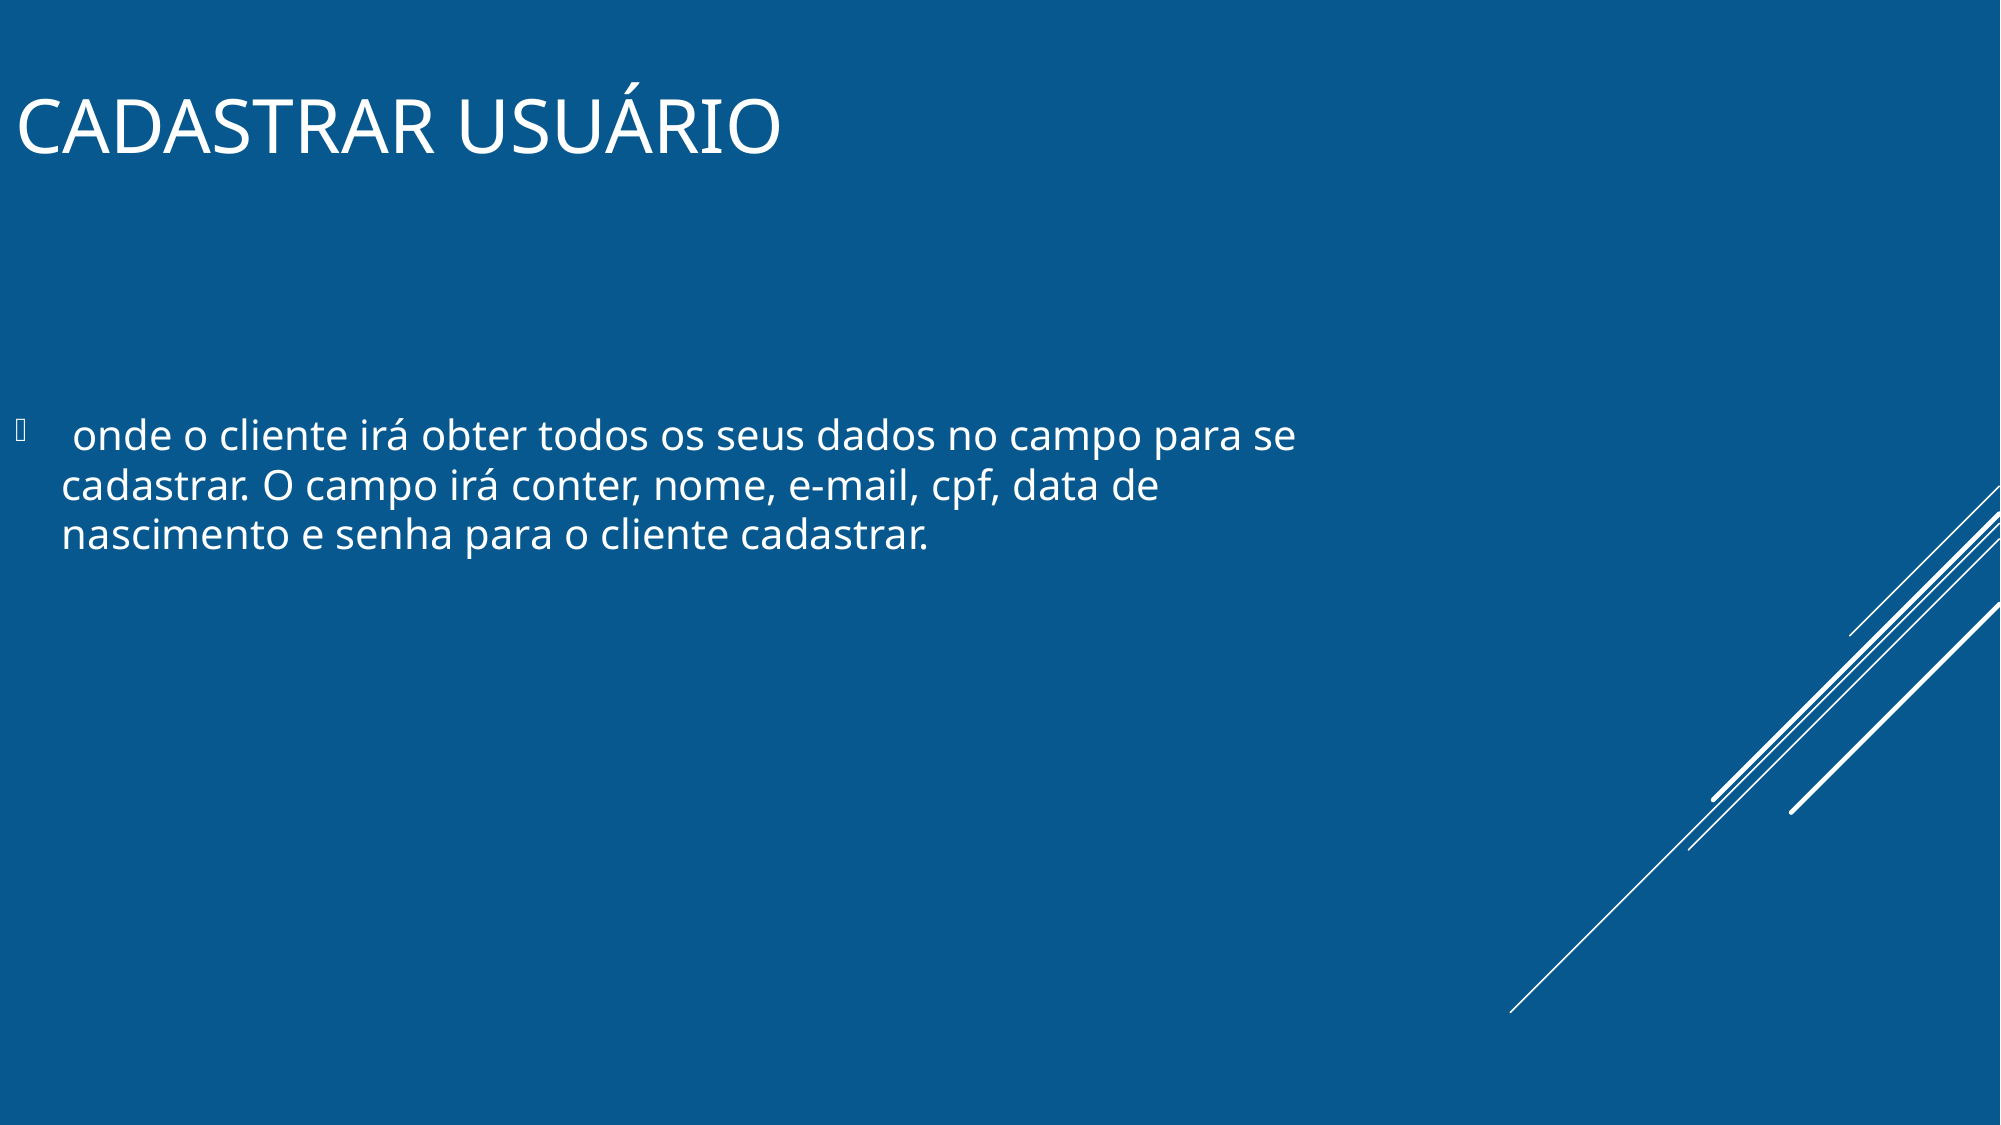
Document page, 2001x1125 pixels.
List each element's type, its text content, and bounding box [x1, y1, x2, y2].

list onde o cliente irá obter todos os seus dados no campo para se cadastrar. O campo irá conter, nome, e-mail, cpf, data de nascimento e senha para o cliente cadastrar. [0, 247, 1400, 841]
title Cadastrar usuário [0, 0, 1400, 247]
